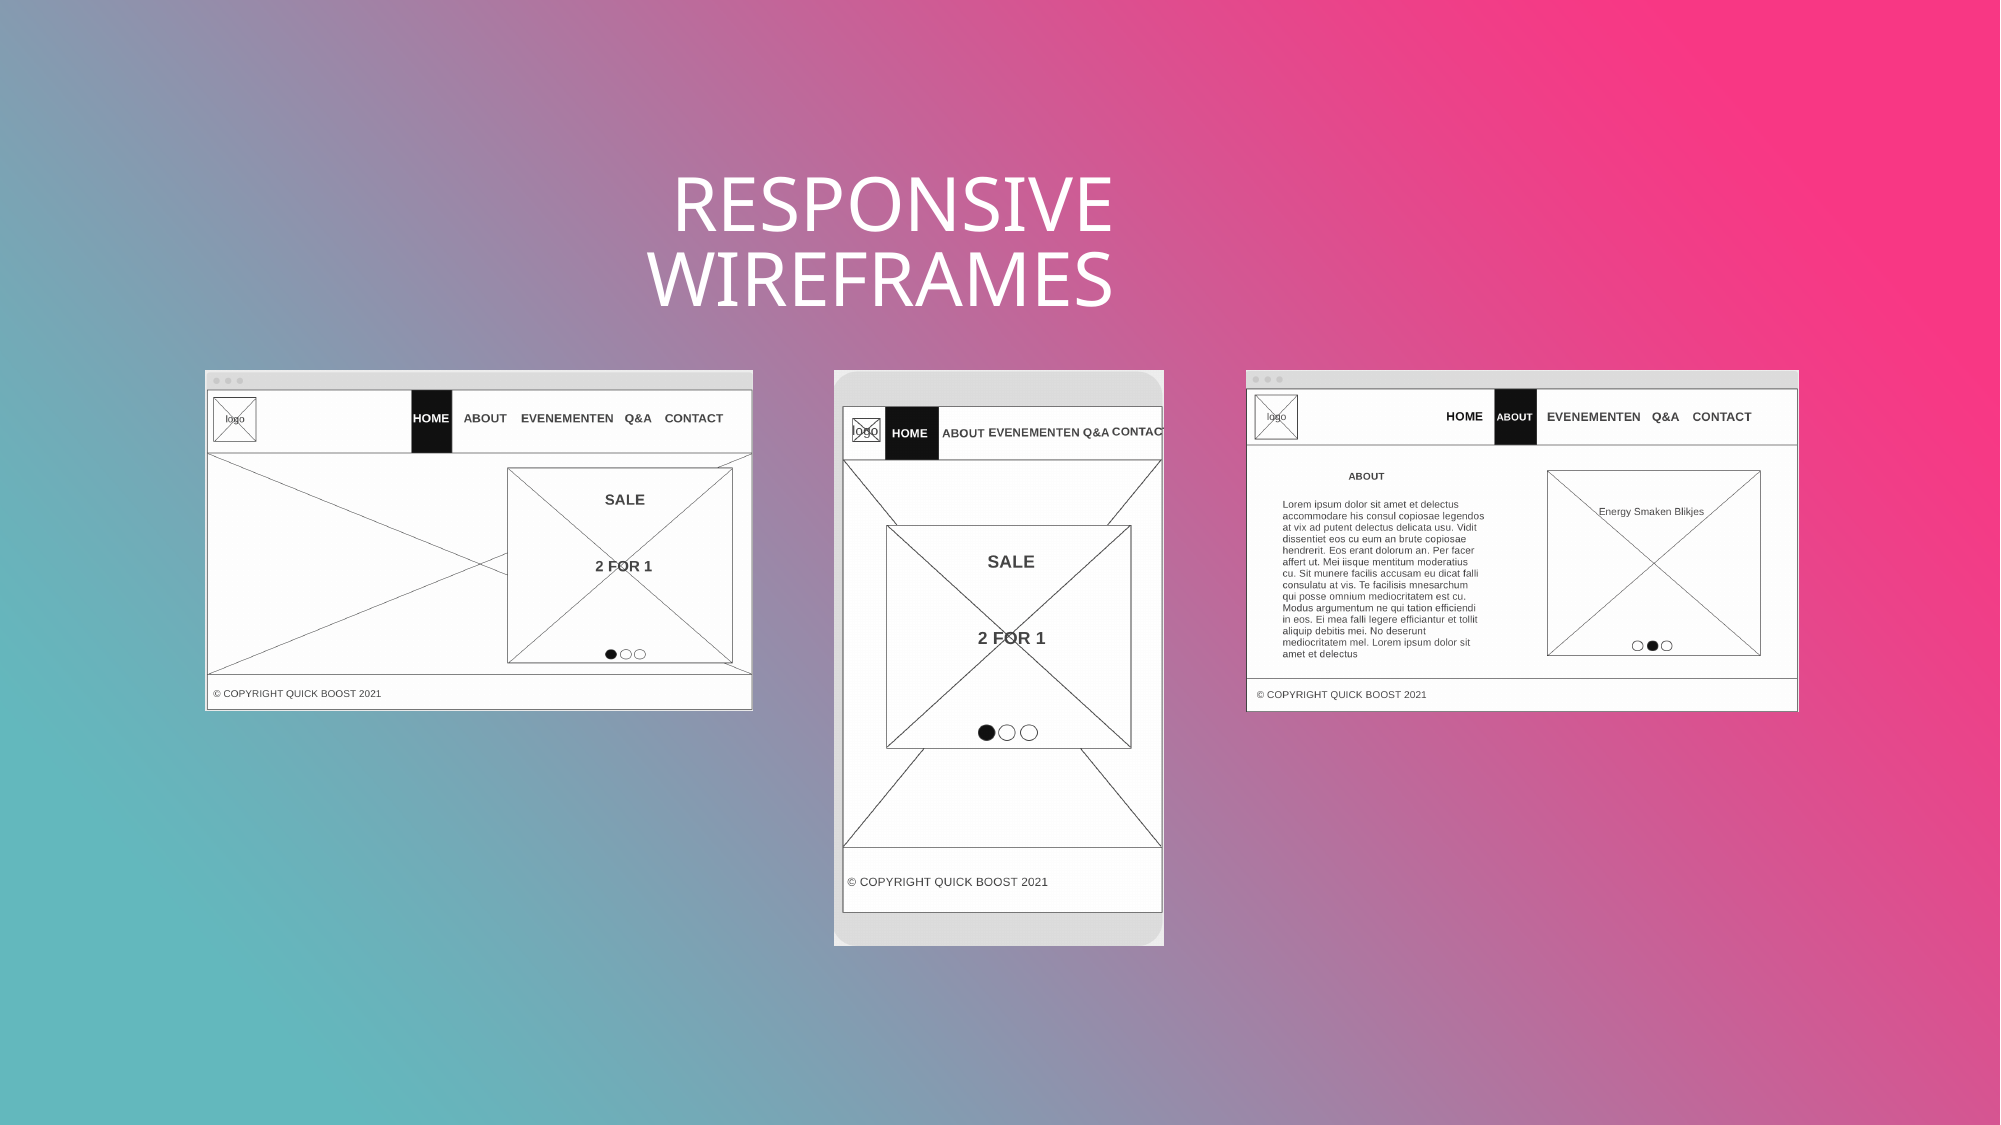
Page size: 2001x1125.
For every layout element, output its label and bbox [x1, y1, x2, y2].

picture [834, 370, 1164, 946]
list [0, 0, 2000, 1125]
picture [205, 370, 753, 711]
picture [1246, 370, 1799, 712]
